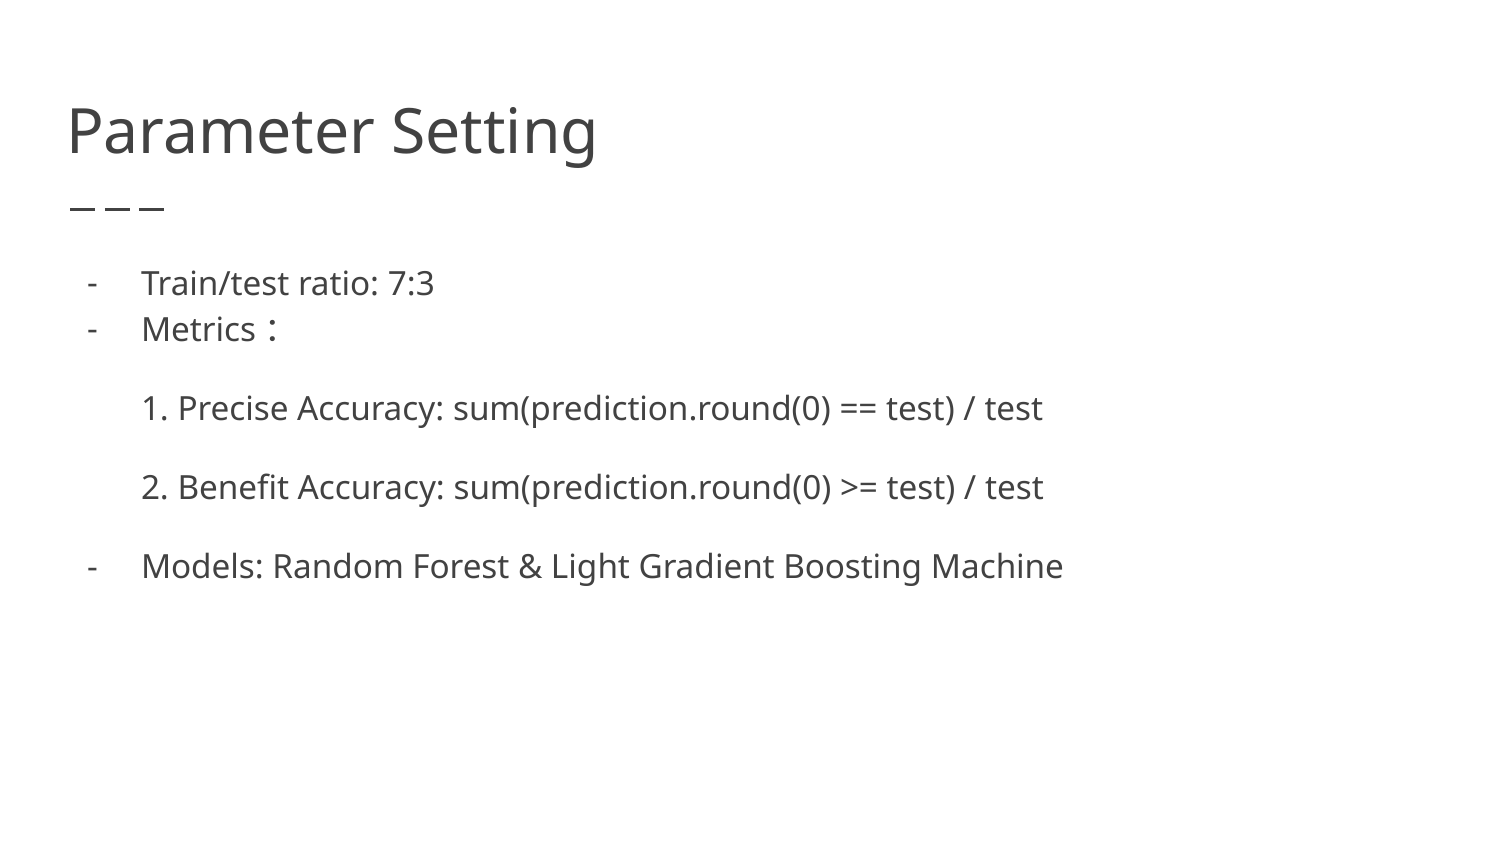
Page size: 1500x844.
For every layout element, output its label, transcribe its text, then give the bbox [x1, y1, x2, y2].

title Parameter Setting [51, 61, 1449, 182]
list Train/test ratio: 7:3 Metrics： 1. Precise Accuracy: sum(prediction.round(0) == test) / test 2. Benefit Accuracy: sum(prediction.round(0) >= test) / test Models: Random Forest & Light Gradient Boosting Machine [51, 240, 1449, 750]
